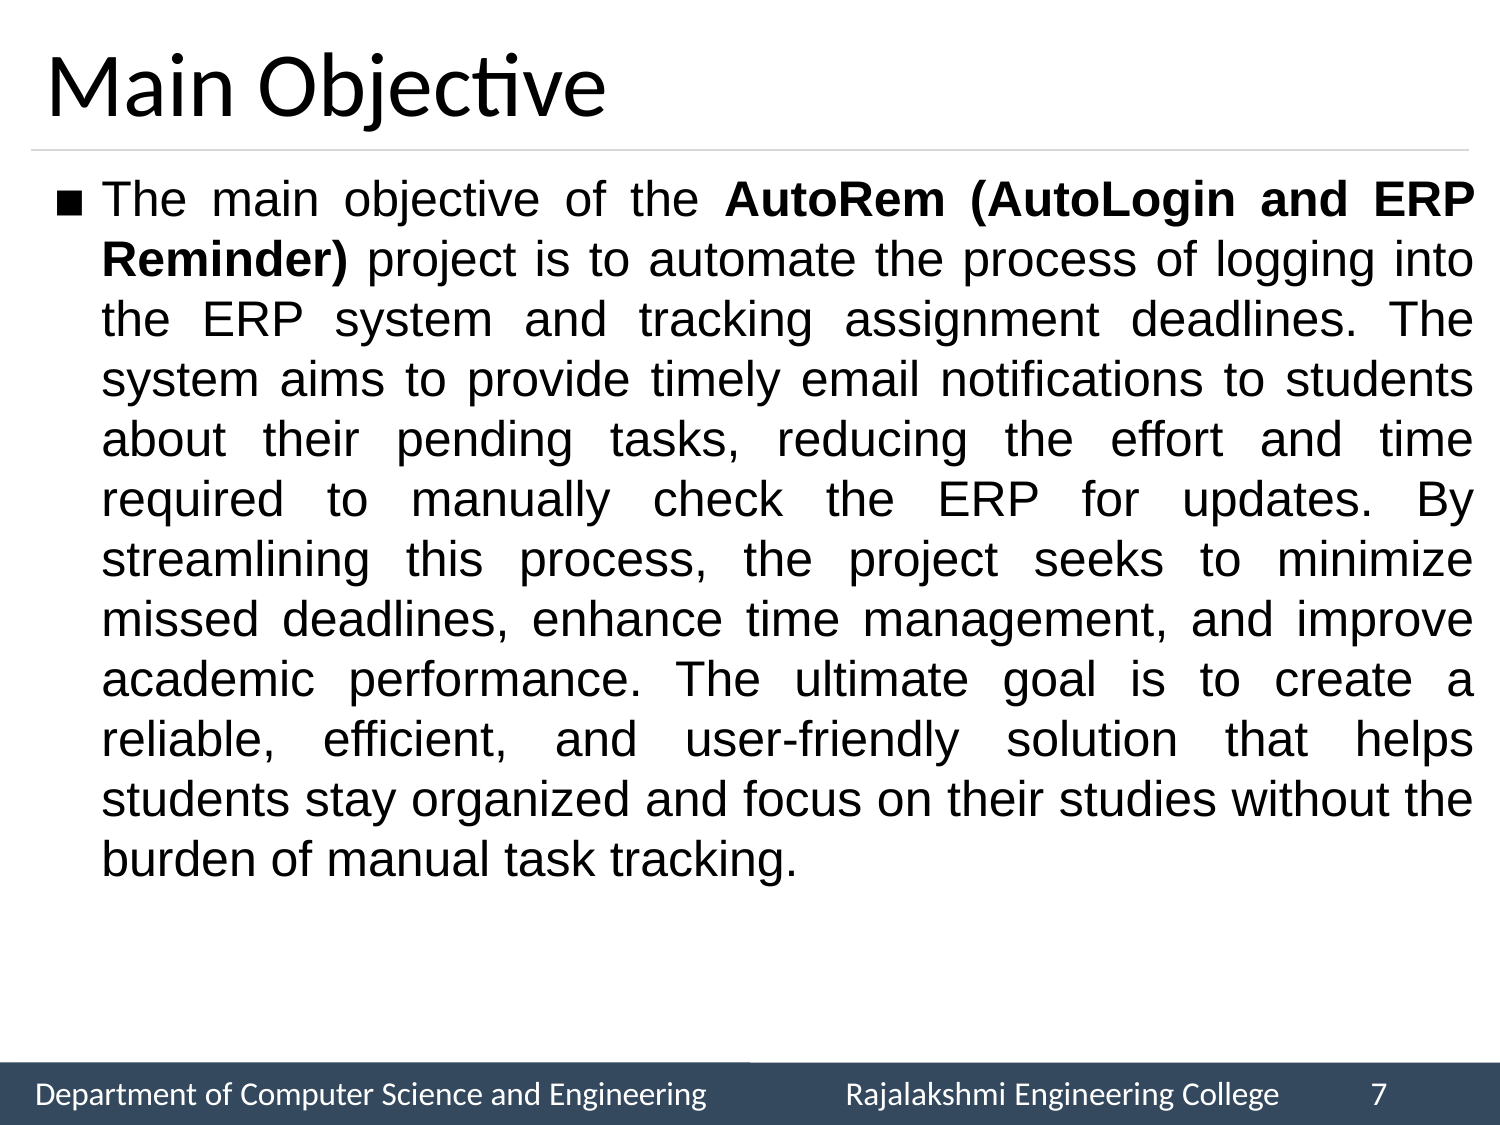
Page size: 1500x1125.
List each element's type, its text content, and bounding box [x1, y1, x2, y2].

picture [0, 1058, 1500, 1125]
slide_number Rajalakshmi Engineering College [843, 1078, 1284, 1125]
title Main Objective [43, 22, 1387, 213]
text_box The main objective of the AutoRem (AutoLogin and ERP Reminder) project is to automate the process of logging into the ERP system and tracking assignment deadlines. The system aims to provide timely email notifications to students about their pending tasks, reducing the effort and time required to manually check the ERP for updates. By streamlining this process, the project seeks to minimize missed deadlines, enhance time management, and improve academic performance. The ultimate goal is to create a reliable, efficient, and user-friendly solution that helps students stay organized and focus on their studies without the burden of manual task tracking. [50, 164, 1475, 887]
footer Department of Computer Science and Engineering [32, 1078, 717, 1125]
slide_number 7 [1368, 1078, 1407, 1125]
